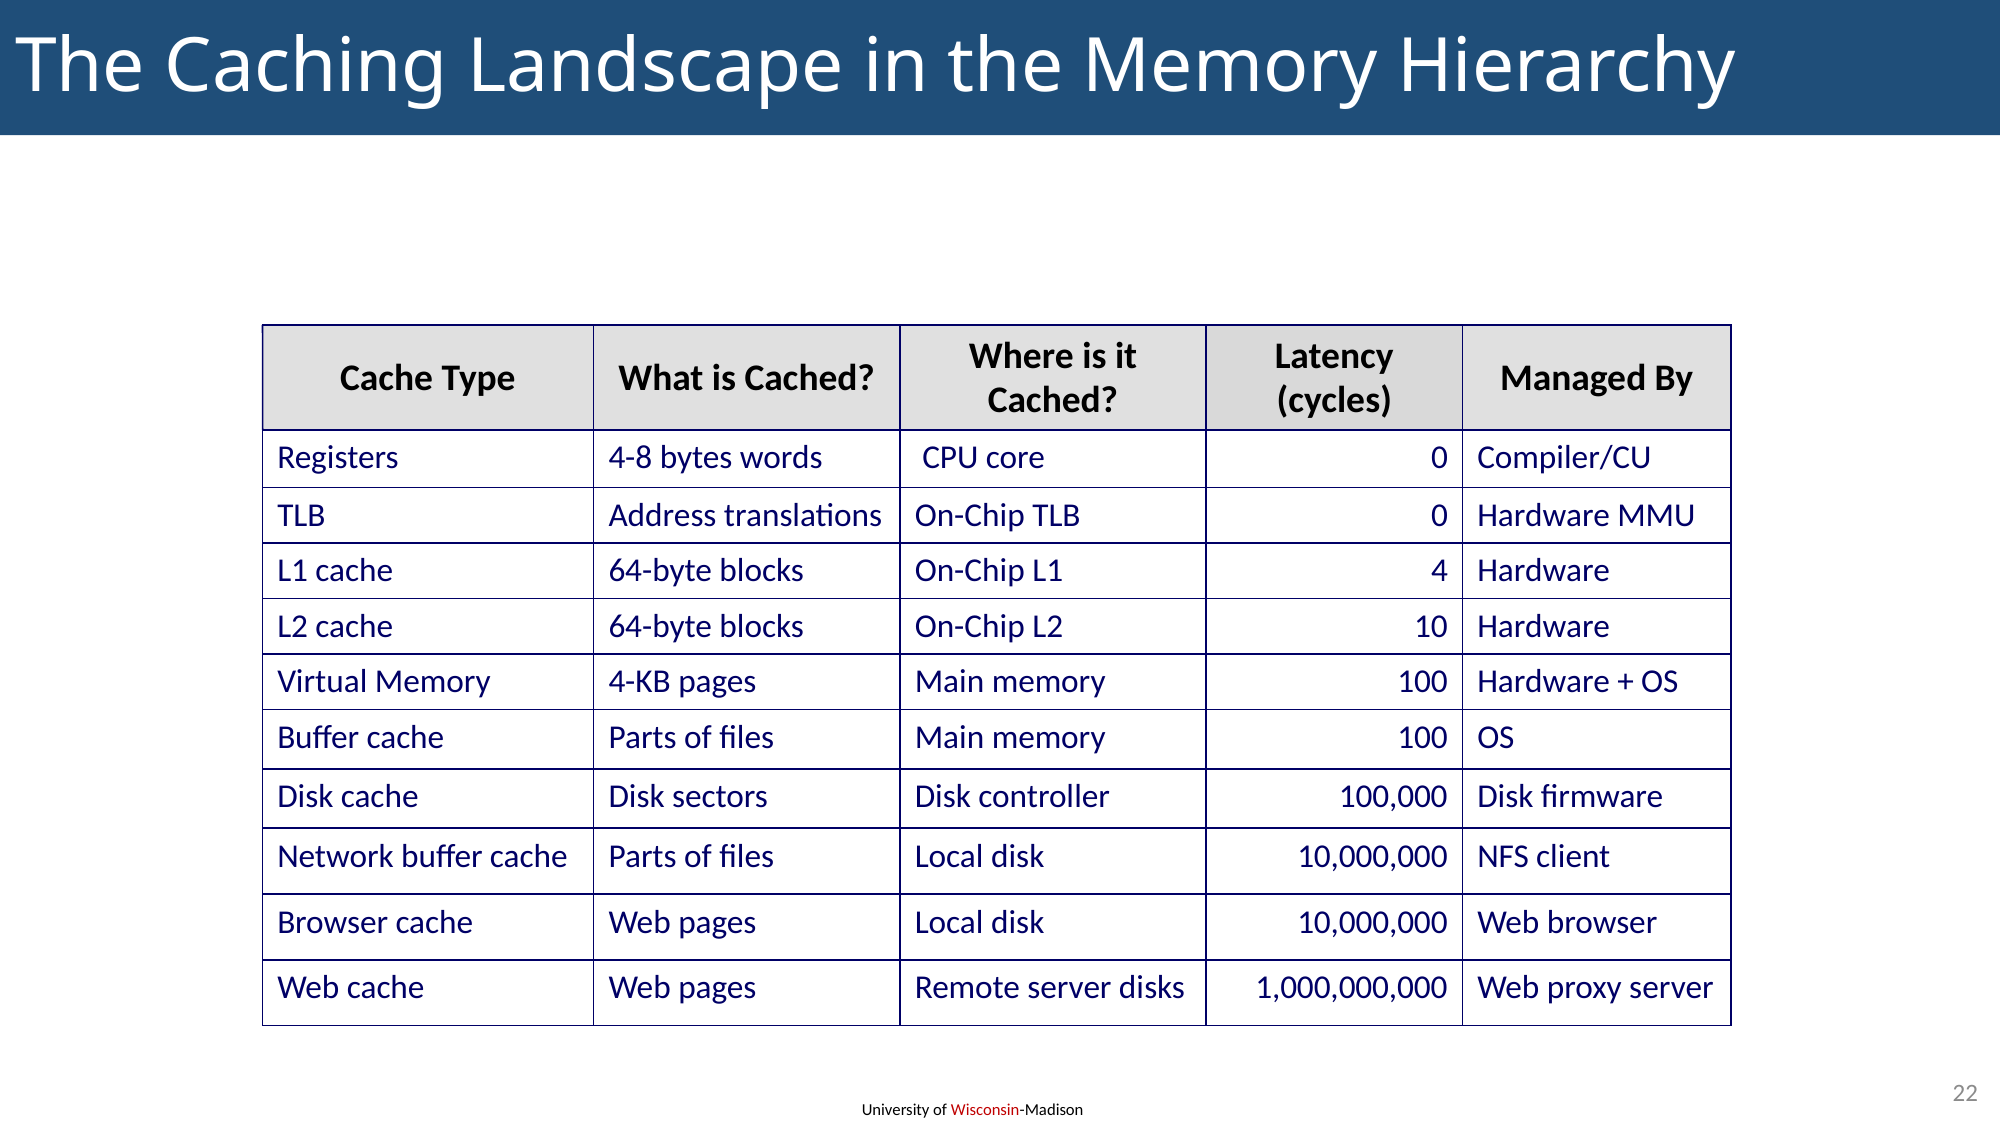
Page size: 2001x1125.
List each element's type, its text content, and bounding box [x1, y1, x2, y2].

text_box Managed By [1463, 324, 1732, 430]
text_box OS [1463, 710, 1732, 768]
text_box 4-8 bytes words [593, 430, 899, 488]
text_box Disk cache [262, 768, 593, 829]
text_box Main memory [899, 653, 1207, 710]
text_box 100,000 [1206, 768, 1462, 829]
text_box On-Chip L2 [899, 598, 1207, 653]
text_box Buffer cache [262, 710, 593, 768]
text_box Web cache [262, 959, 593, 1026]
text_box Local disk [900, 894, 1207, 959]
text_box Network buffer cache [262, 829, 593, 894]
text_box 0 [1207, 488, 1463, 542]
text_box Parts of files [593, 710, 899, 768]
text_box Hardware [1463, 542, 1732, 598]
text_box 0 [1207, 430, 1463, 488]
text_box Parts of files [593, 829, 899, 894]
text_box 1,000,000,000 [1207, 959, 1463, 1026]
text_box What is Cached? [593, 324, 899, 430]
text_box Web pages [594, 894, 900, 959]
text_box Local disk [899, 829, 1207, 894]
text_box Web pages [593, 959, 899, 1026]
text_box Registers [262, 430, 593, 488]
text_box Cache Type [263, 324, 593, 430]
text_box 4 [1207, 542, 1463, 598]
text_box Main memory [899, 710, 1207, 768]
text_box On-Chip L1 [899, 542, 1207, 598]
text_box Virtual Memory [262, 654, 593, 710]
slide_number 22 [1879, 1069, 1994, 1114]
text_box Web proxy server [1463, 959, 1732, 1026]
text_box 64-byte blocks [593, 599, 899, 654]
text_box 10 [1207, 598, 1463, 653]
text_box Disk firmware [1462, 768, 1732, 829]
text_box Web browser [1463, 894, 1732, 959]
text_box Where is it Cached? [899, 324, 1207, 430]
text_box 100 [1207, 710, 1463, 768]
text_box Latency (cycles) [1207, 324, 1463, 430]
text_box Address translations [594, 488, 900, 542]
text_box 100 [1207, 653, 1463, 710]
text_box L2 cache [262, 599, 593, 654]
text_box CPU core [899, 430, 1207, 488]
text_box Hardware [1463, 598, 1732, 653]
text_box 4-KB pages [593, 654, 899, 710]
text_box Hardware + OS [1463, 653, 1732, 710]
text_box L1 cache [262, 542, 593, 599]
text_box Disk controller [899, 768, 1206, 829]
text_box On-Chip TLB [900, 488, 1207, 542]
text_box Remote server disks [899, 959, 1207, 1026]
text_box Browser cache [262, 894, 594, 959]
text_box Hardware MMU [1463, 488, 1732, 542]
title The Caching Landscape in the Memory Hierarchy [0, 0, 2000, 136]
text_box 10,000,000 [1207, 829, 1463, 894]
text_box Disk sectors [593, 768, 899, 829]
text_box NFS client [1463, 829, 1732, 894]
text_box Compiler/CU [1463, 430, 1732, 488]
text_box 64-byte blocks [593, 542, 899, 599]
text_box 10,000,000 [1207, 894, 1463, 959]
text_box TLB [262, 488, 594, 542]
